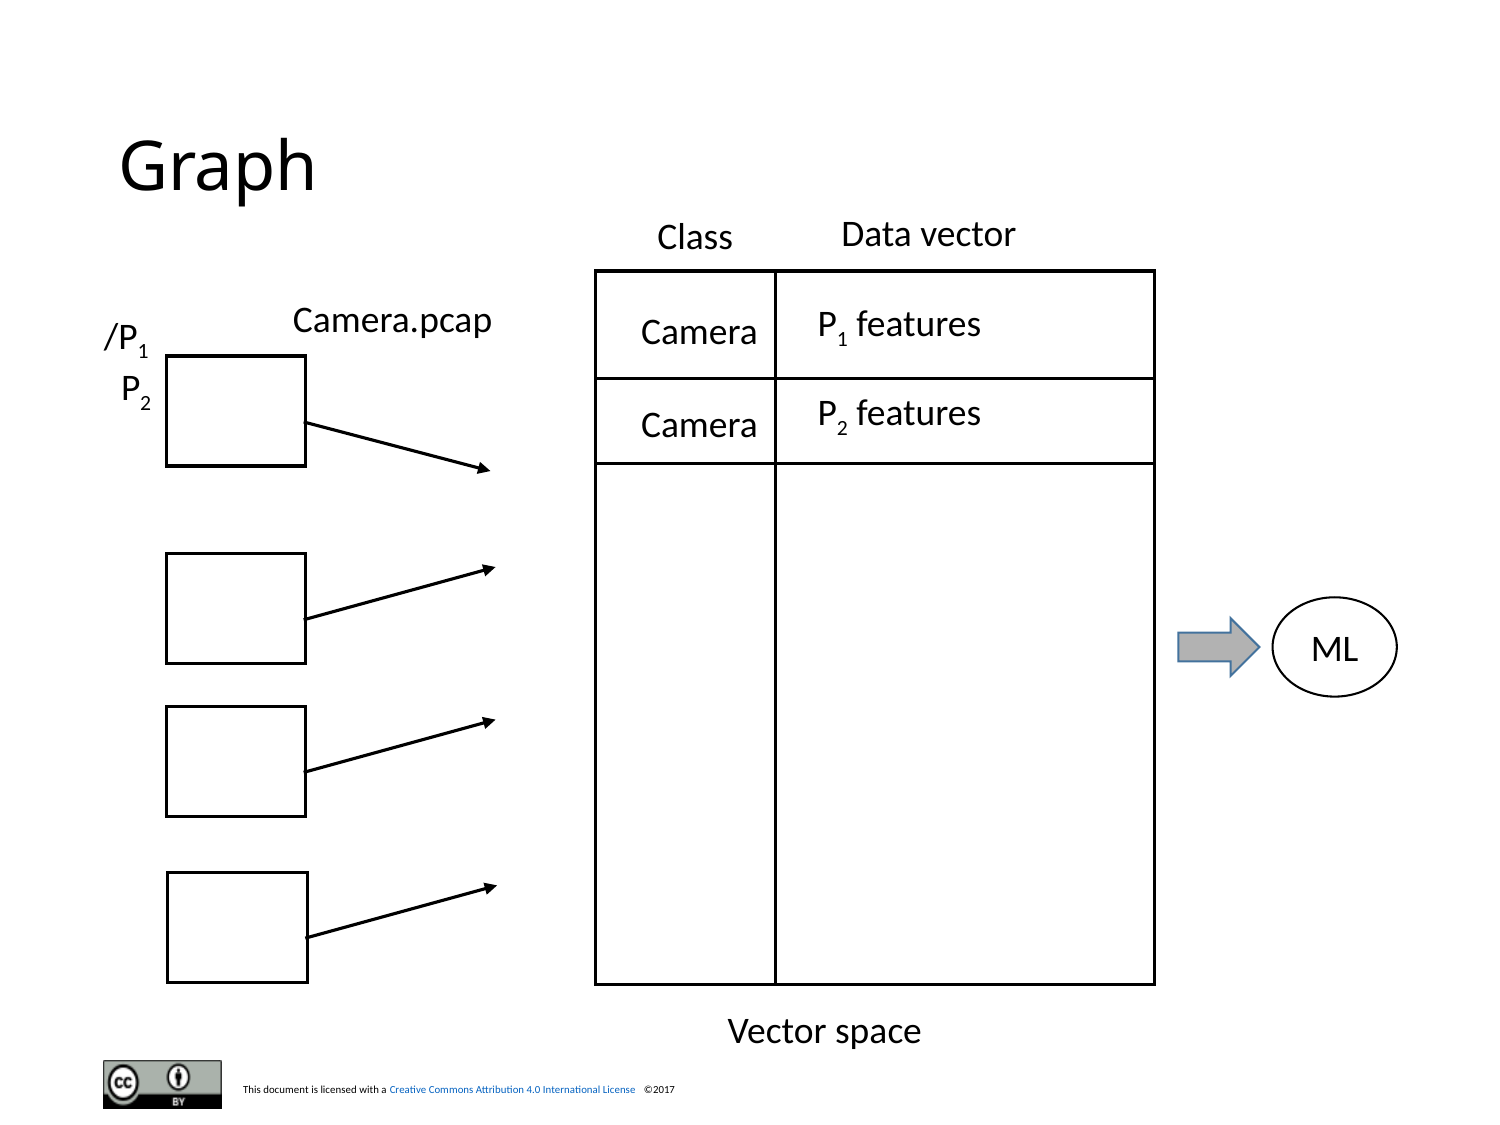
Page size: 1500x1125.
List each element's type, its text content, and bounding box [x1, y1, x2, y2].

title Graph [103, 59, 1397, 202]
picture [103, 1060, 222, 1109]
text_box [87, 202, 1397, 1060]
